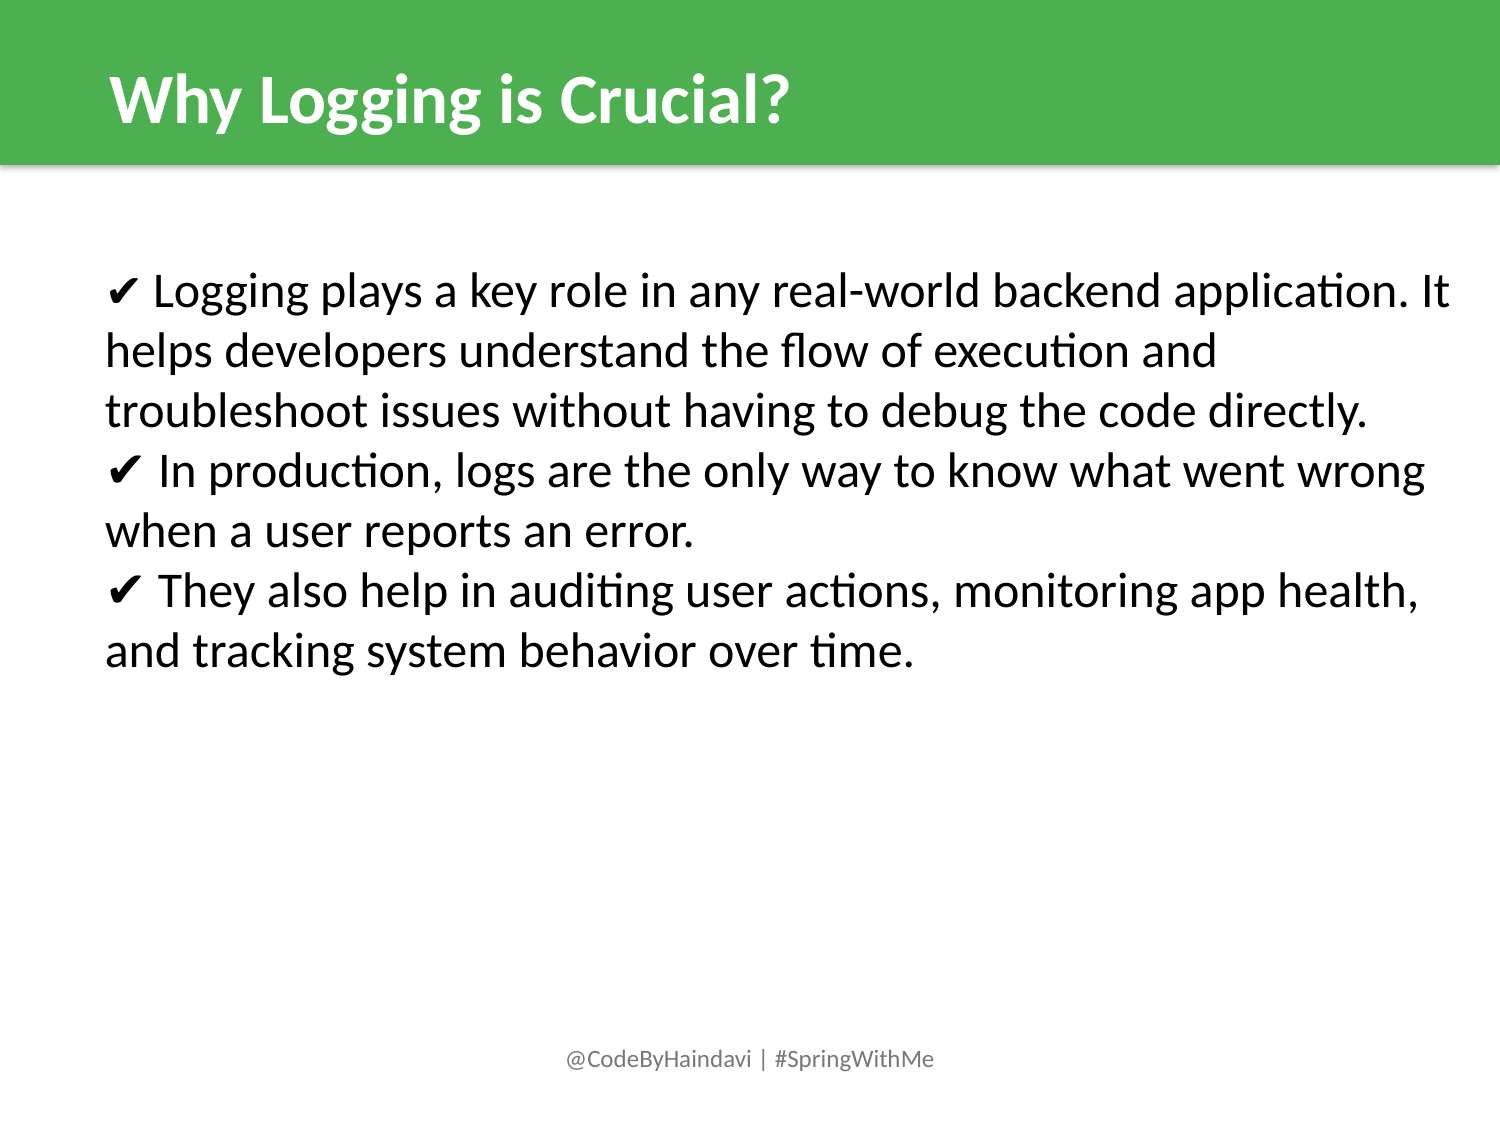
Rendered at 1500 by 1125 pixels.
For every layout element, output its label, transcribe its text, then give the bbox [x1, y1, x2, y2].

text_box [0, 0, 1500, 166]
text_box Why Logging is Crucial? [94, 44, 809, 145]
text_box ✔️ Logging plays a key role in any real-world backend application. It helps developers understand the flow of execution and troubleshoot issues without having to debug the code directly. ✔️ In production, logs are the only way to know what went wrong when a user reports an error. ✔️ They also help in auditing user actions, monitoring app health, and tracking system behavior over time. [89, 249, 1498, 745]
text_box @CodeByHaindavi | #SpringWithMe [549, 1035, 950, 1080]
